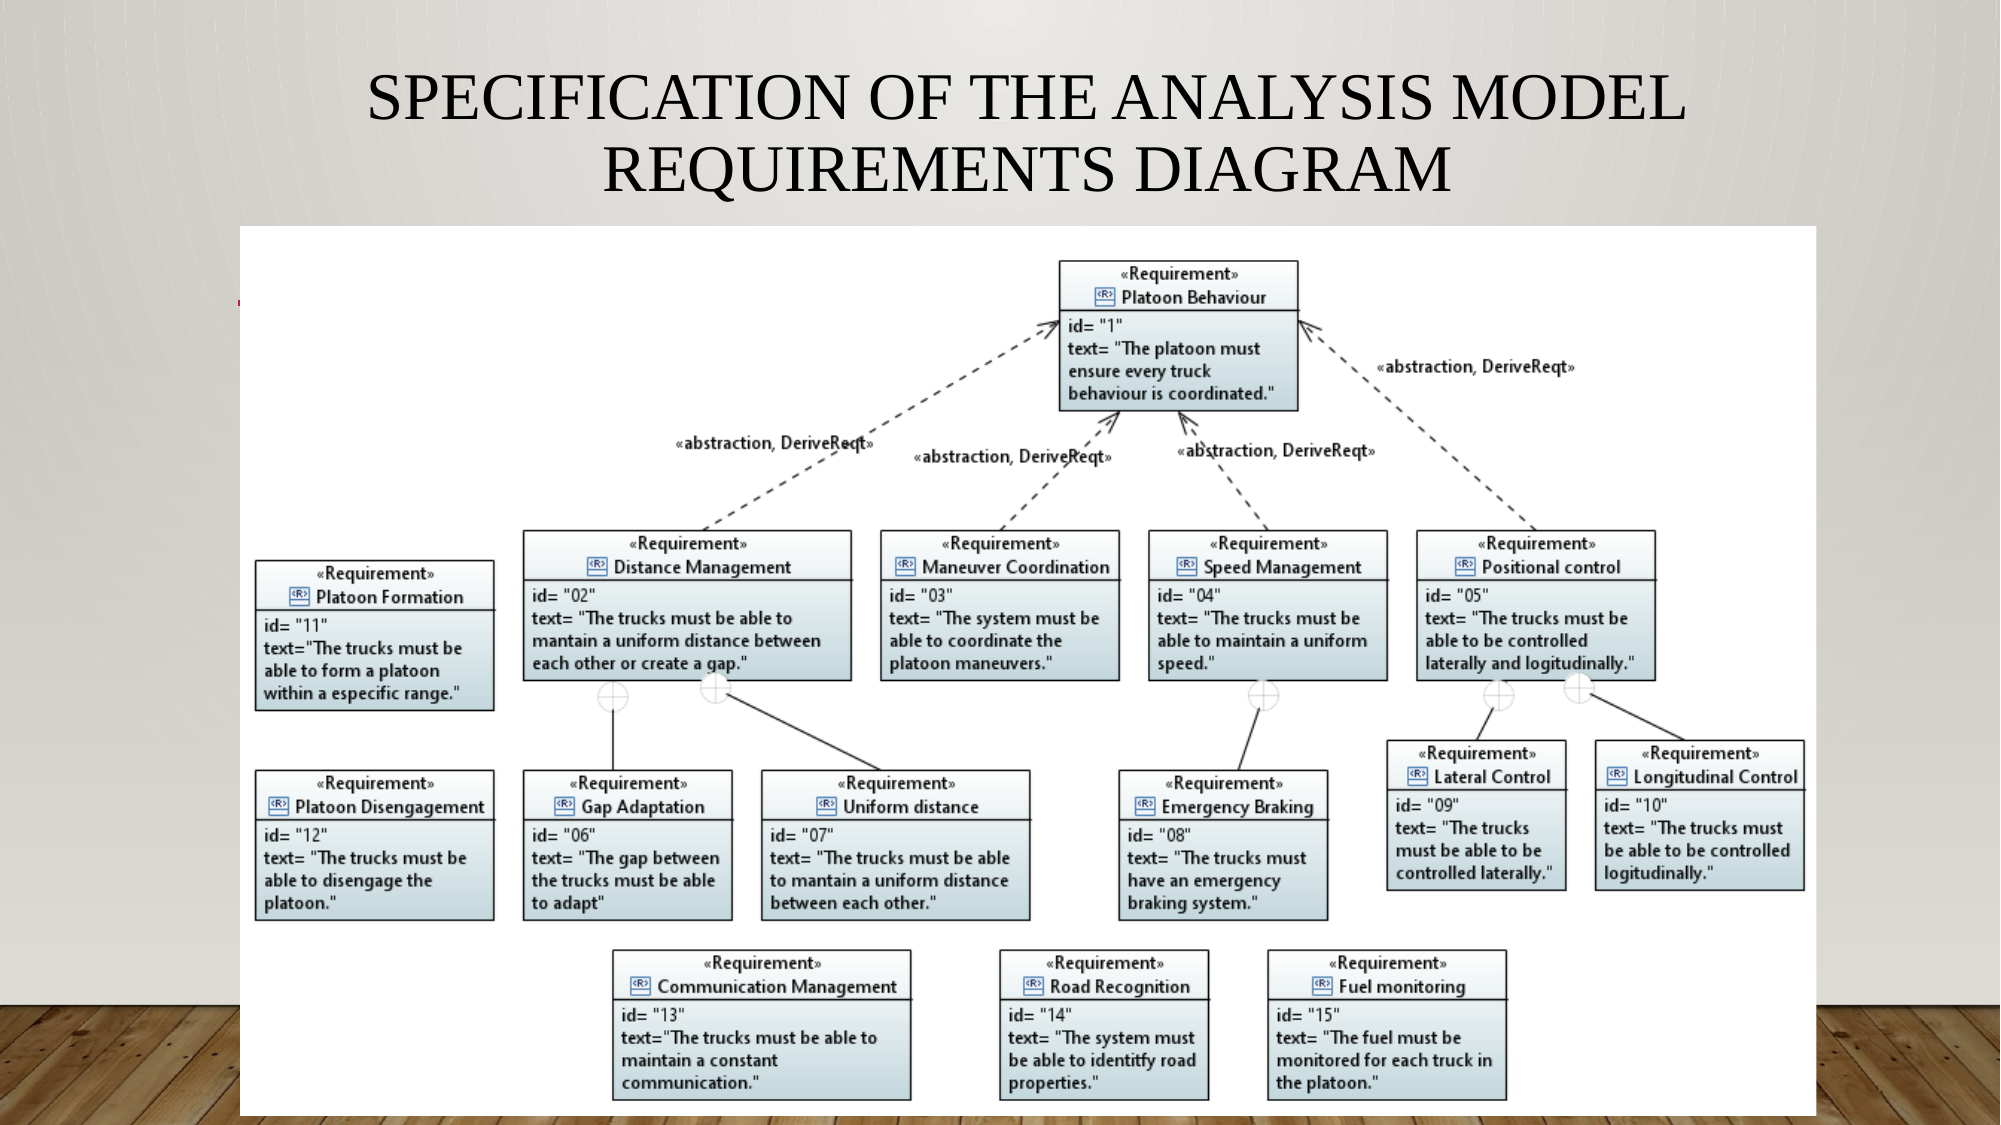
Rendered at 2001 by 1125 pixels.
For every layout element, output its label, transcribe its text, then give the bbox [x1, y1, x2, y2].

title Specification of the analysis model Requirements diagram [240, 54, 1816, 226]
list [239, 226, 1817, 1117]
picture [0, 1005, 2000, 1125]
